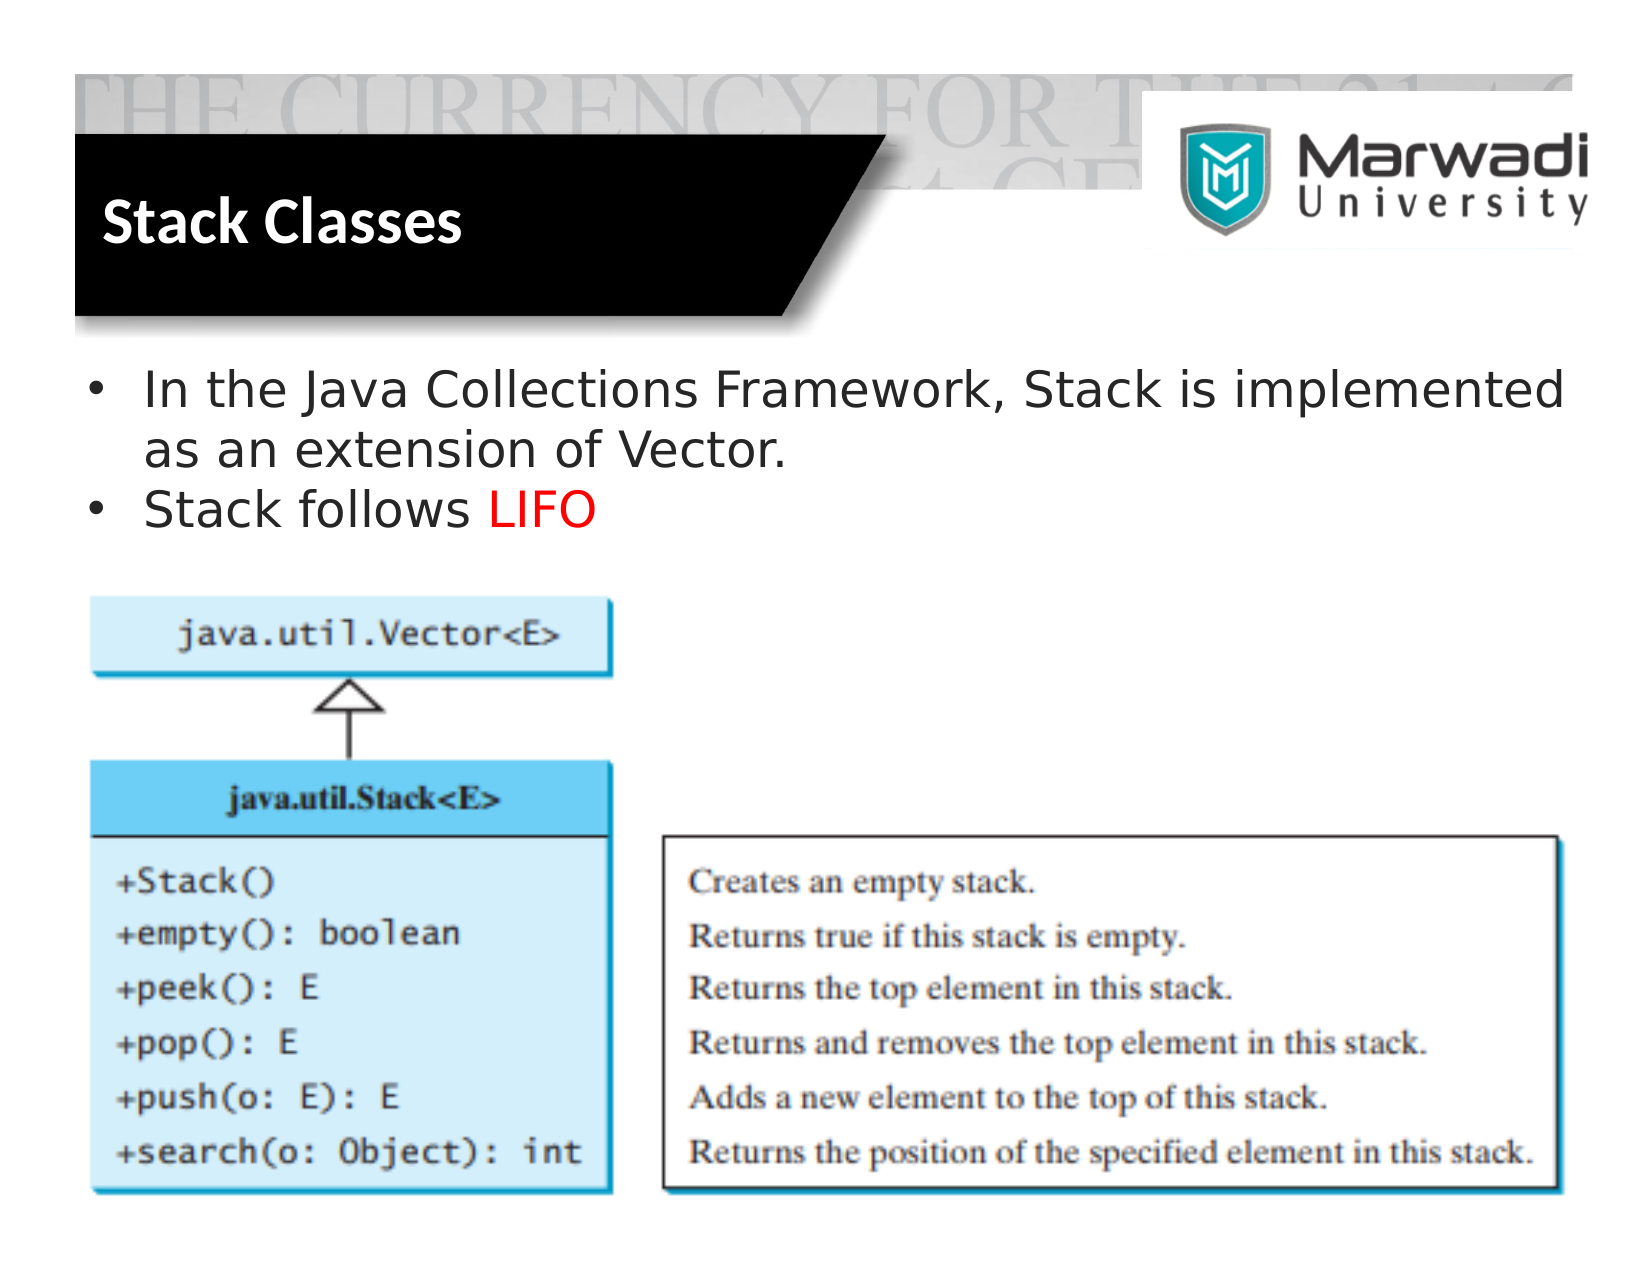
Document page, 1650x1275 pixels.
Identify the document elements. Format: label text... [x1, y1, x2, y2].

picture [75, 74, 1613, 341]
text_box In the Java Collections Framework, Stack is implemented as an extension of Vector. Stack follows LIFO [72, 349, 1600, 545]
text_box Stack Classes [99, 174, 825, 257]
picture [71, 574, 1577, 1213]
